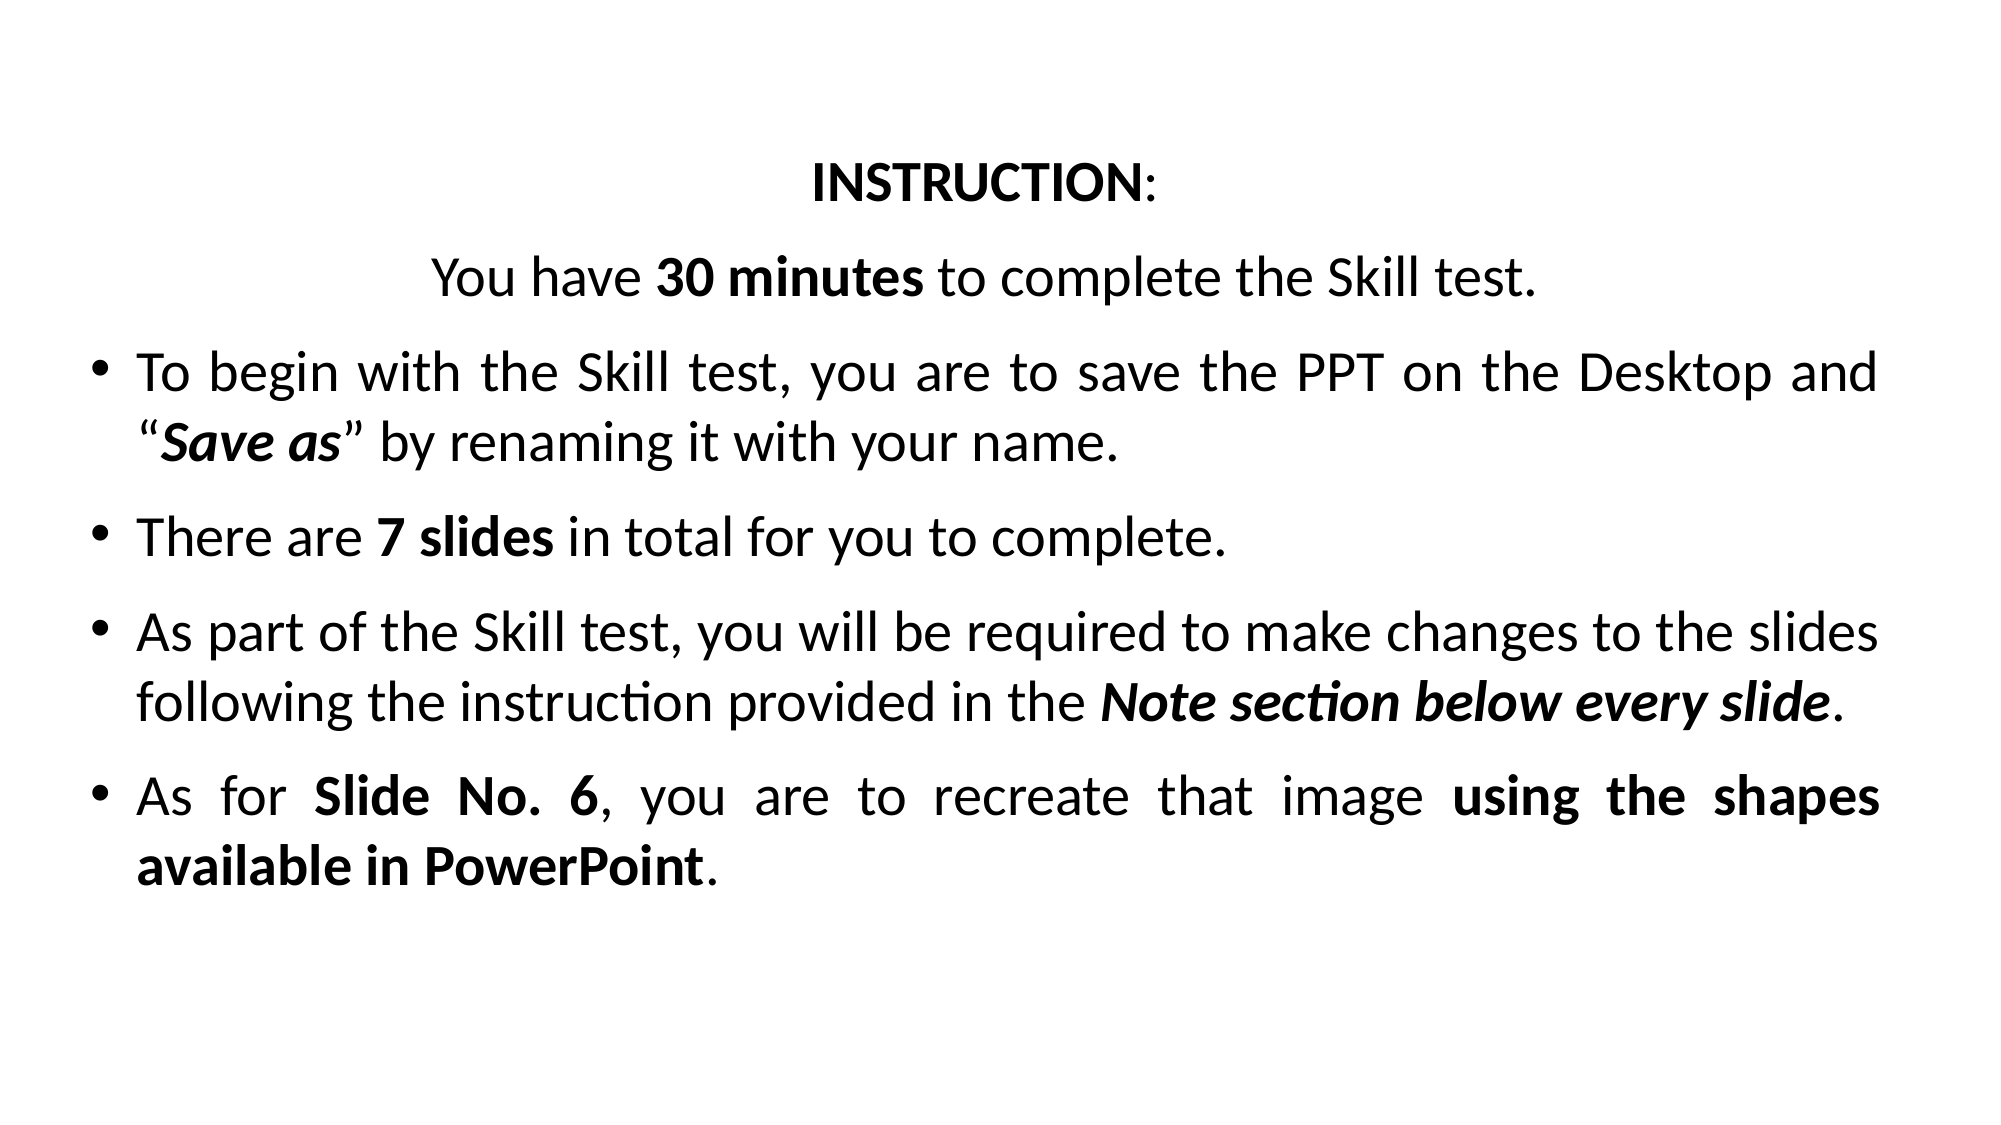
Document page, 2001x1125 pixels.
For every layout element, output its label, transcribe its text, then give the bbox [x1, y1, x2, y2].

text_box INSTRUCTION: You have 30 minutes to complete the Skill test. To begin with the Skill test, you are to save the PPT on the Desktop and “Save as” by renaming it with your name. There are 7 slides in total for you to complete. As part of the Skill test, you will be required to make changes to the slides following the instruction provided in the Note section below every slide. As for Slide No. 6, you are to recreate that image using the shapes available in PowerPoint. [75, 135, 1896, 975]
